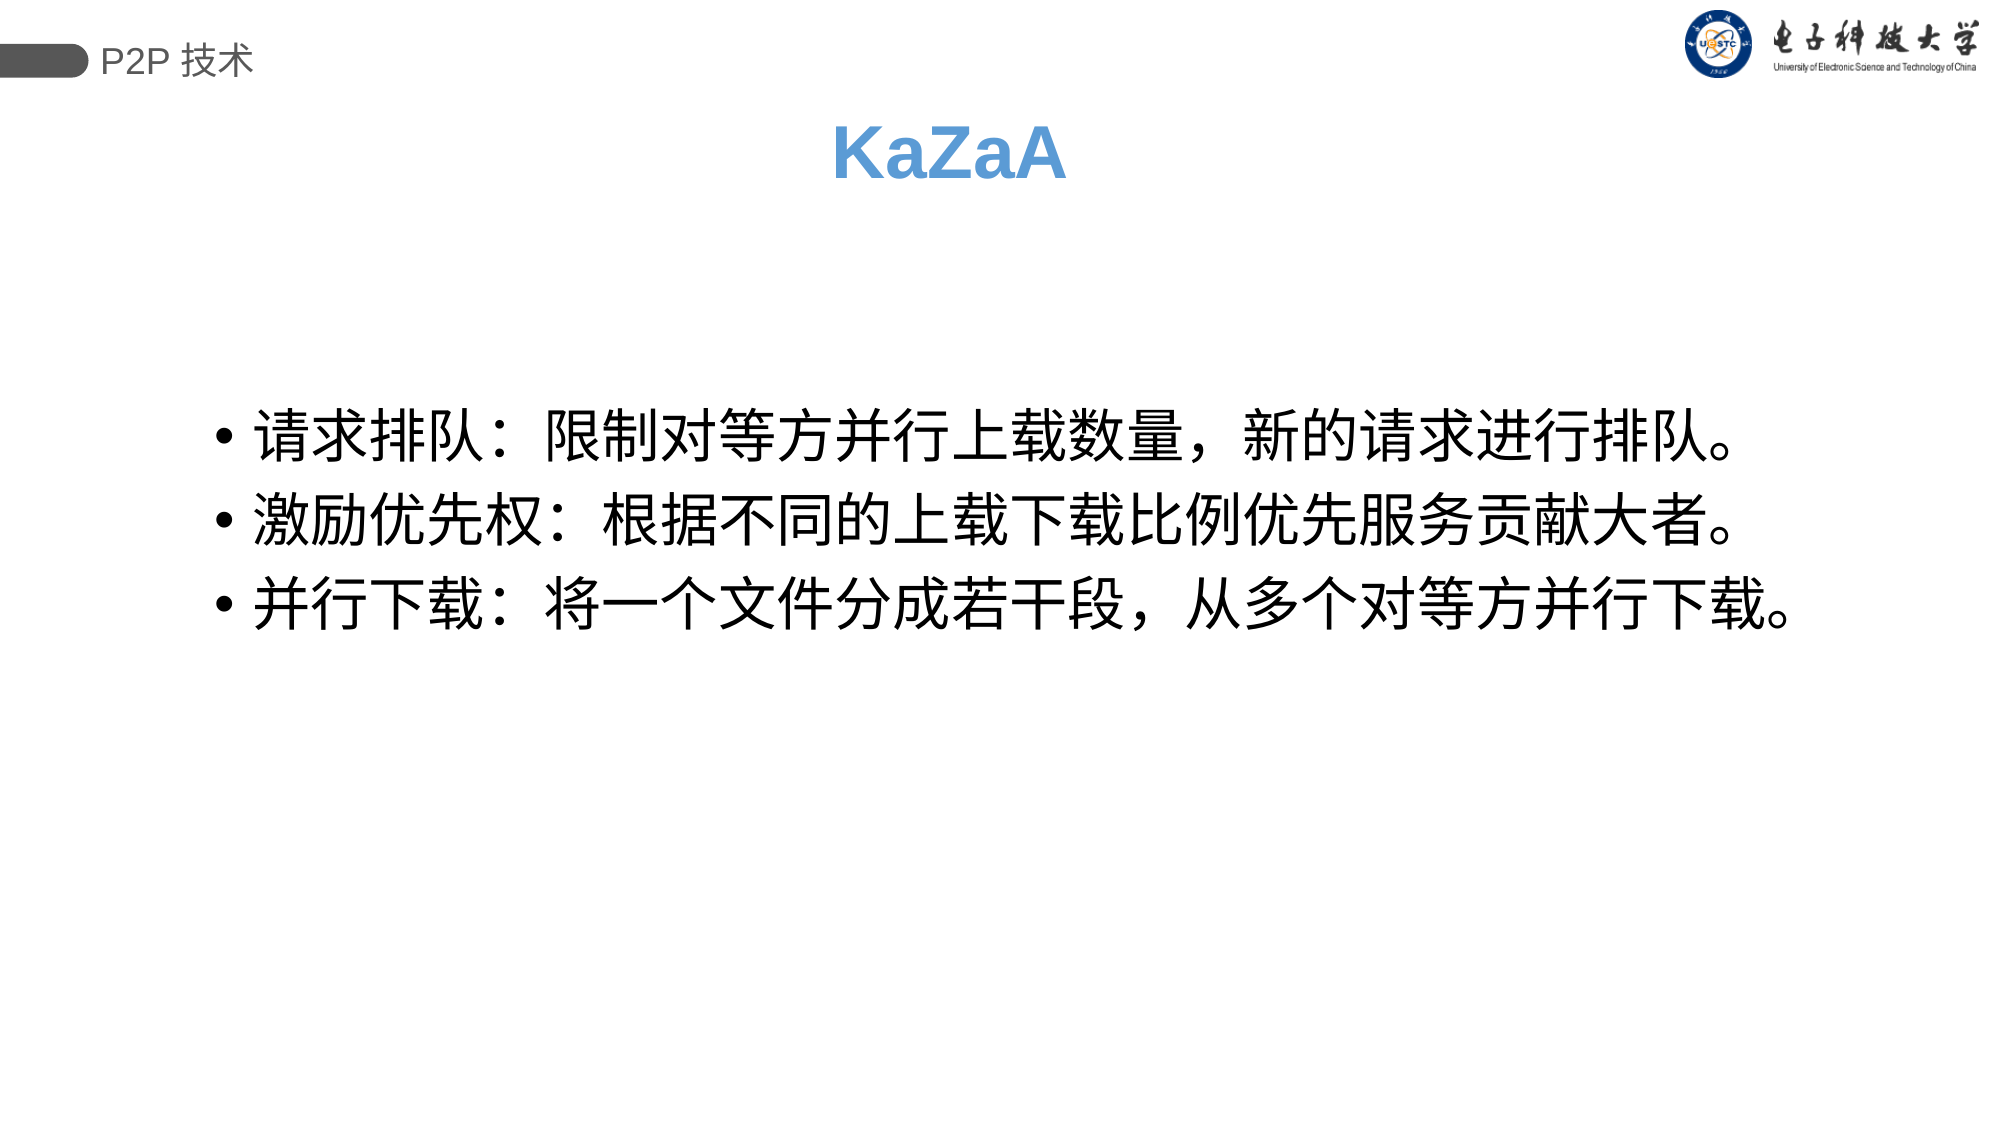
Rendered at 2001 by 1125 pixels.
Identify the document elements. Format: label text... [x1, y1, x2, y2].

picture [1685, 10, 1979, 78]
text_box P2P技术 [100, 28, 807, 91]
title KaZaA [816, 106, 1274, 294]
